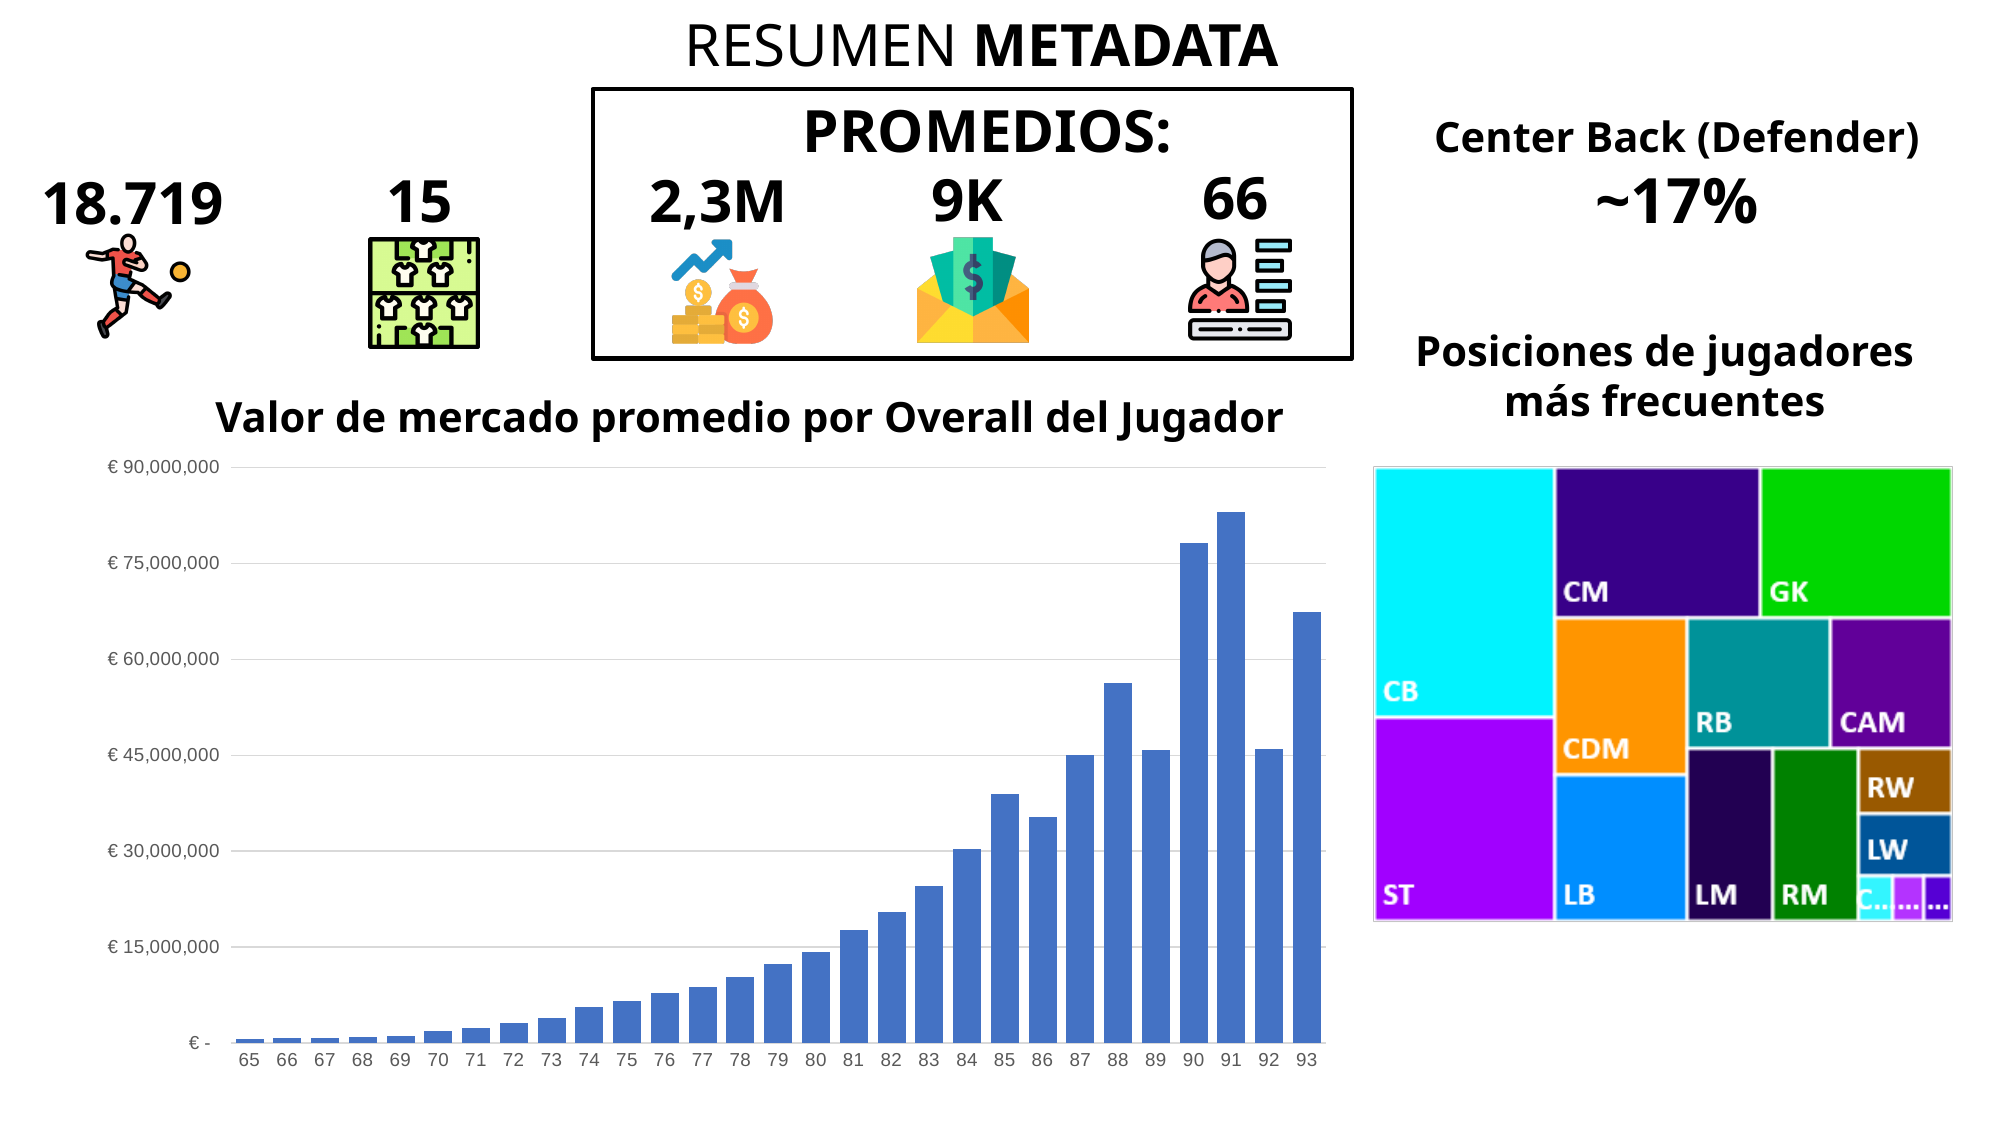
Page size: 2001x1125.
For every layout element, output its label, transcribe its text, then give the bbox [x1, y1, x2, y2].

text_box Center Back (Defender) ~17% [1419, 110, 1935, 236]
picture [368, 237, 480, 349]
text_box [591, 87, 1354, 361]
picture [82, 230, 194, 343]
text_box Valor de mercado promedio por Overall del Jugador [208, 390, 1292, 441]
picture [1187, 237, 1293, 342]
picture [665, 235, 778, 348]
text_box Posiciones de jugadores más frecuentes [1380, 324, 1950, 425]
picture [916, 233, 1029, 346]
picture [1363, 456, 1967, 936]
text_box 15 [322, 163, 517, 234]
text_box 18.719 [35, 166, 230, 237]
chart [77, 443, 1352, 1084]
text_box RESUMEN METADATA [338, 21, 1625, 78]
